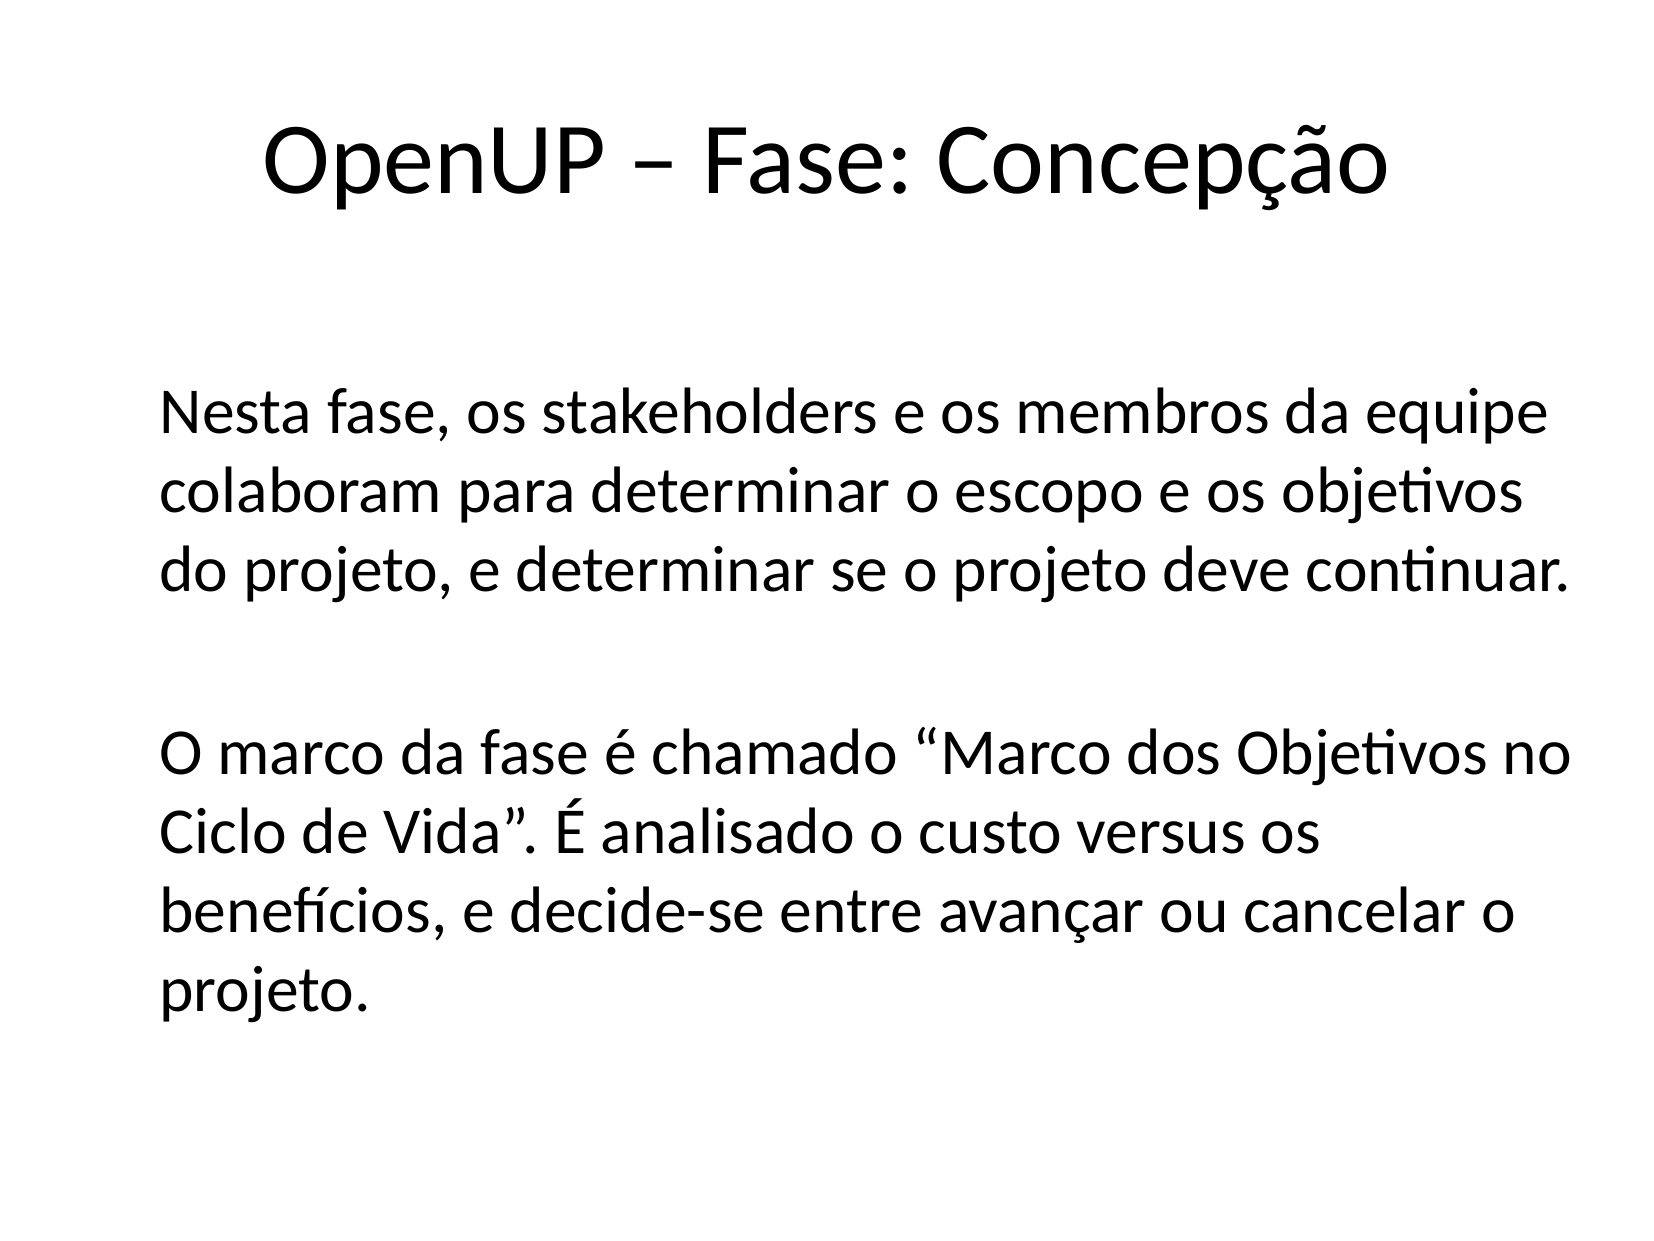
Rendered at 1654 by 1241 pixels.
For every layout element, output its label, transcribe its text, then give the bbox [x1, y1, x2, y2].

title OpenUP – Fase: Concepção [82, 49, 1572, 257]
list Nesta fase, os stakeholders e os membros da equipe colaboram para determinar o escopo e os objetivos do projeto, e determinar se o projeto deve continuar. O marco da fase é chamado “Marco dos Objetivos no Ciclo de Vida”. É analisado o custo versus os benefícios, e decide-se entre avançar ou cancelar o projeto. [82, 267, 1602, 1087]
